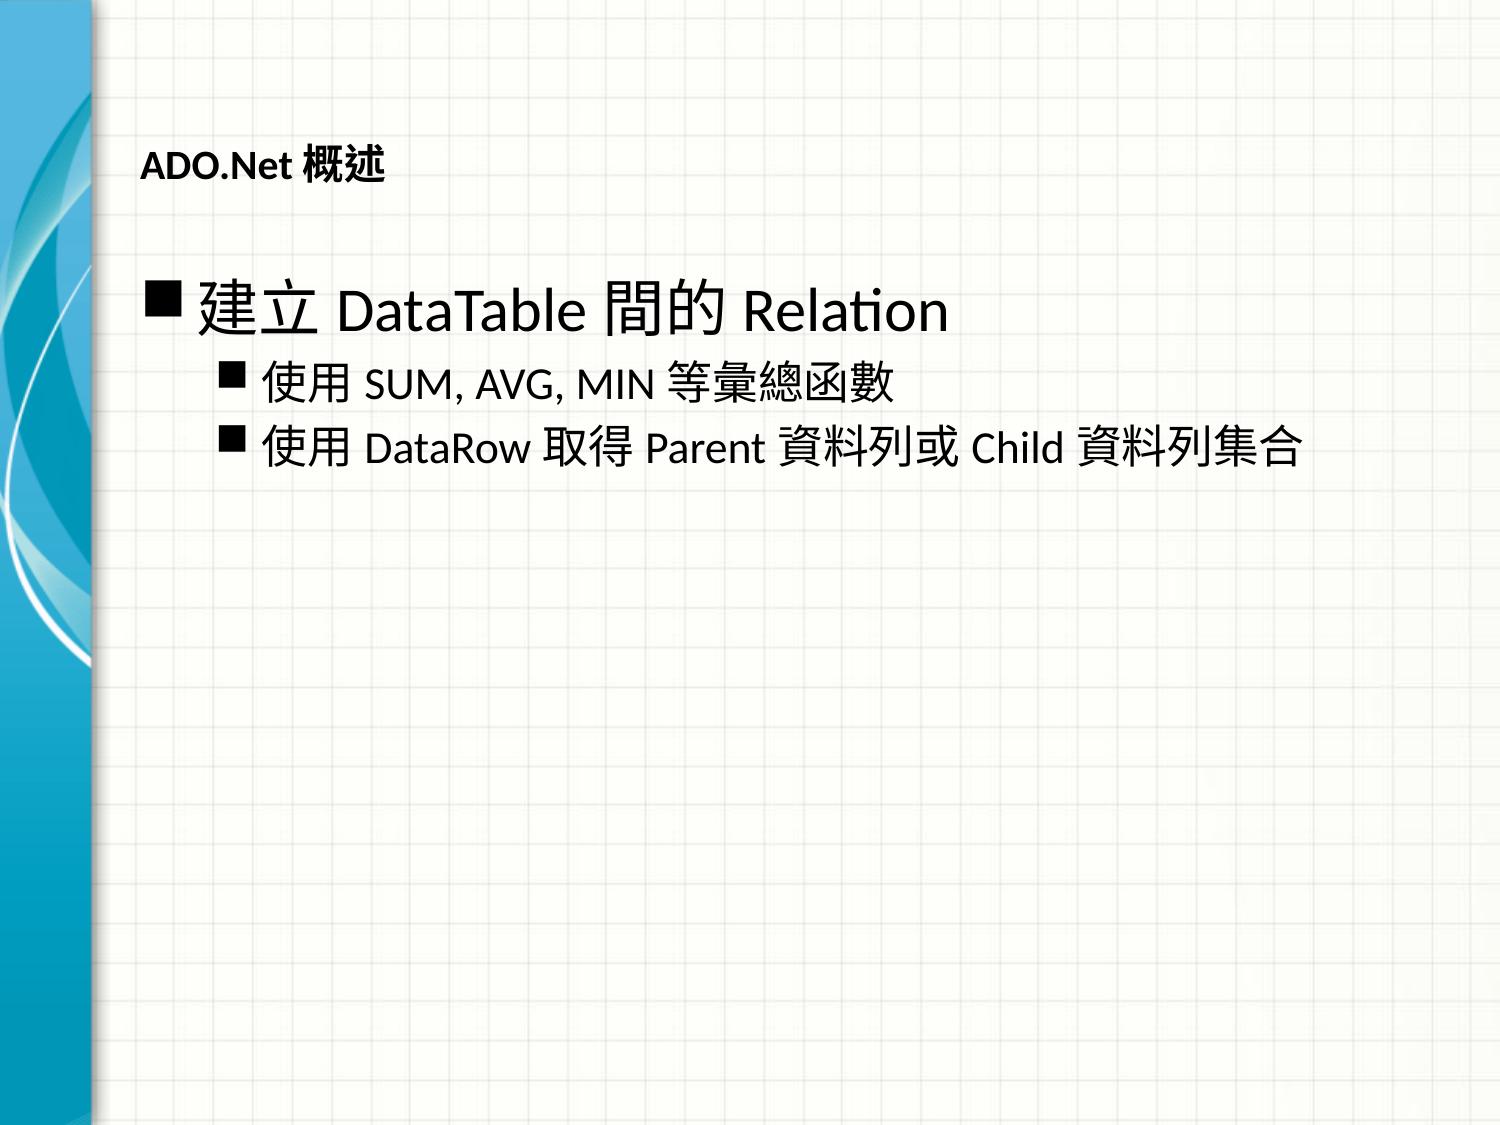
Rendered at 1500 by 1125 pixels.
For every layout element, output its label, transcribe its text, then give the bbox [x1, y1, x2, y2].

picture [0, 0, 1500, 1125]
title ADO.Net概述 [125, 44, 1450, 232]
list 建立DataTable間的Relation 使用SUM, AVG, MIN等彙總函數 使用DataRow取得Parent資料列或Child資料列集合 [125, 261, 1450, 967]
